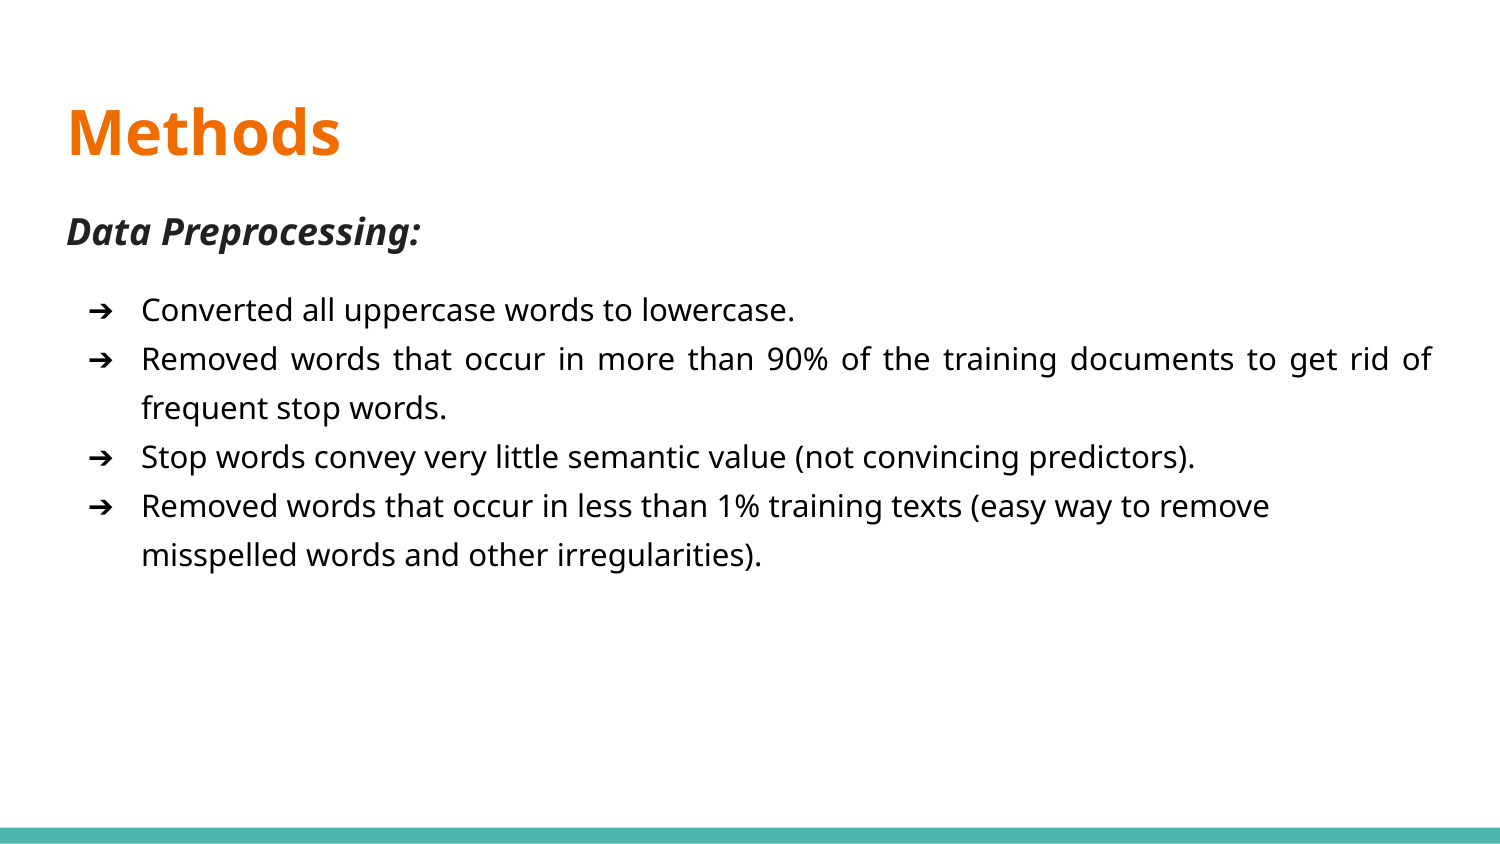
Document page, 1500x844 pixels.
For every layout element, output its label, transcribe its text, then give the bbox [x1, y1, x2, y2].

list Data Preprocessing: Converted all uppercase words to lowercase. Removed words that occur in more than 90% of the training documents to get rid of frequent stop words. Stop words convey very little semantic value (not convincing predictors). Removed words that occur in less than 1% training texts (easy way to remove misspelled words and other irregularities). [51, 182, 1449, 767]
title Methods [51, 72, 1449, 182]
